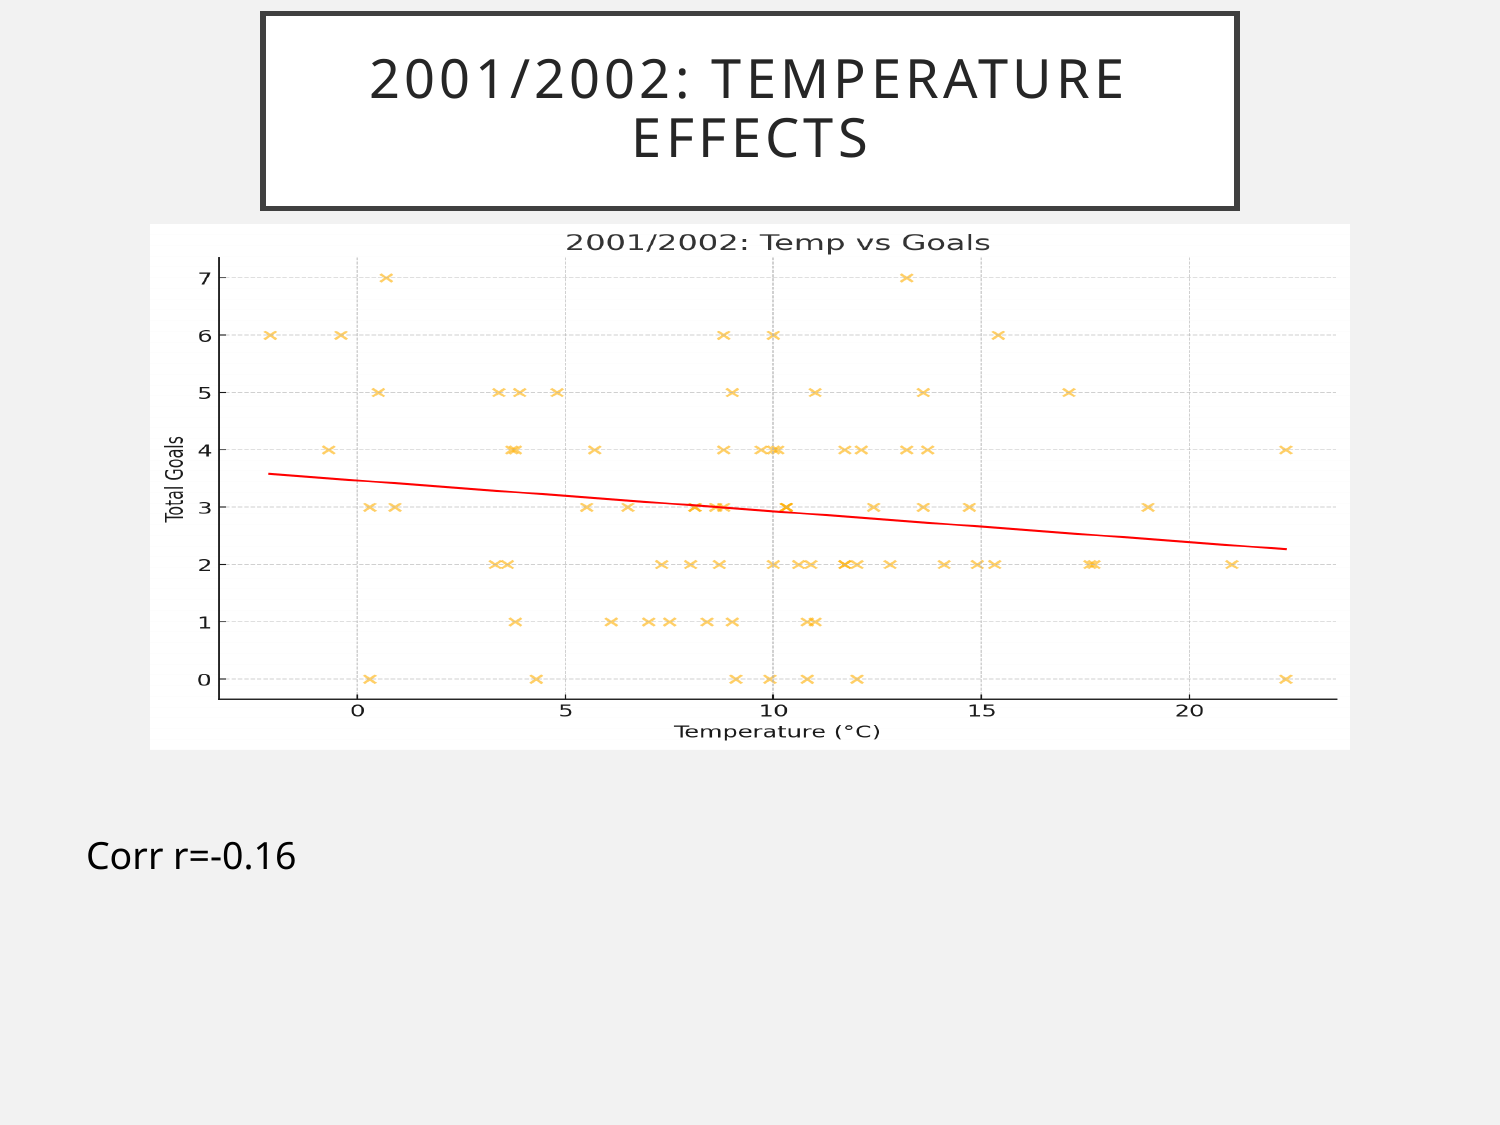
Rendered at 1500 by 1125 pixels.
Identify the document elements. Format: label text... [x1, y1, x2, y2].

picture [149, 224, 1350, 750]
title 2001/2002: Temperature Effects [260, 11, 1240, 211]
text_box Corr r=-0.16 [71, 779, 312, 885]
